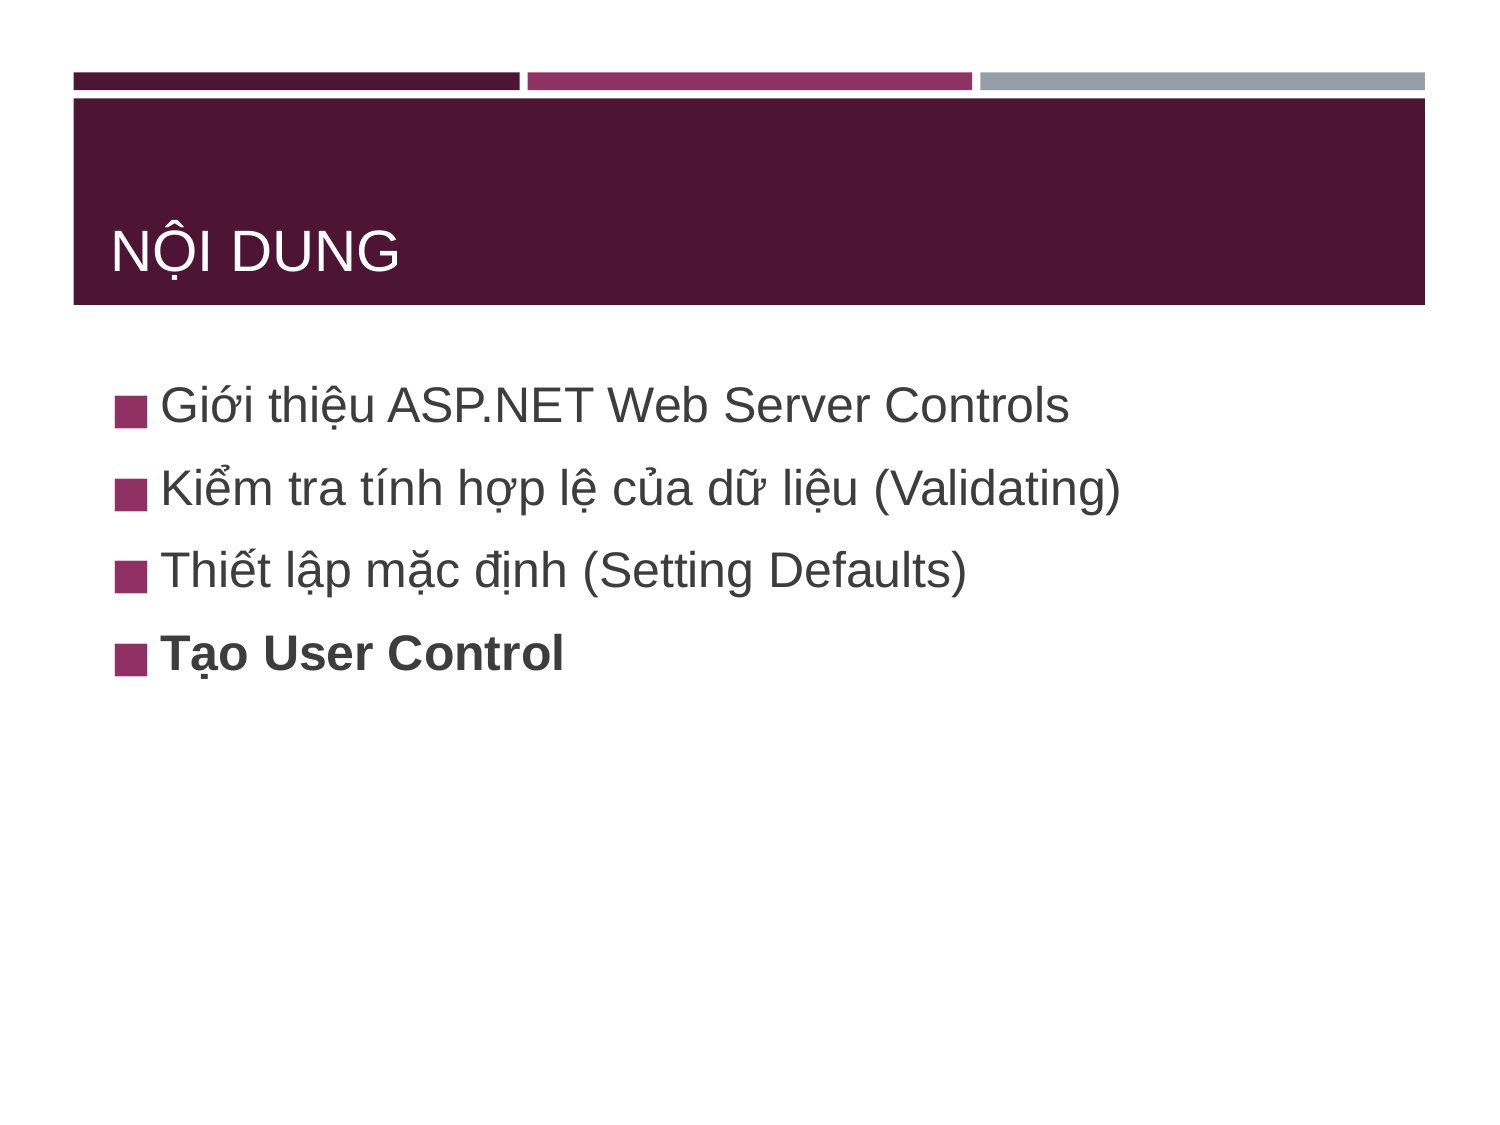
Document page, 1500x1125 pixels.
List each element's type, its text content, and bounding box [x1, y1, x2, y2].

list Giới thiệu ASP.NET Web Server Controls Kiểm tra tính hợp lệ của dữ liệu (Validating) Thiết lập mặc định (Setting Defaults) Tạo User Control [95, 365, 1406, 962]
title NỘI DUNG [95, 112, 1406, 291]
